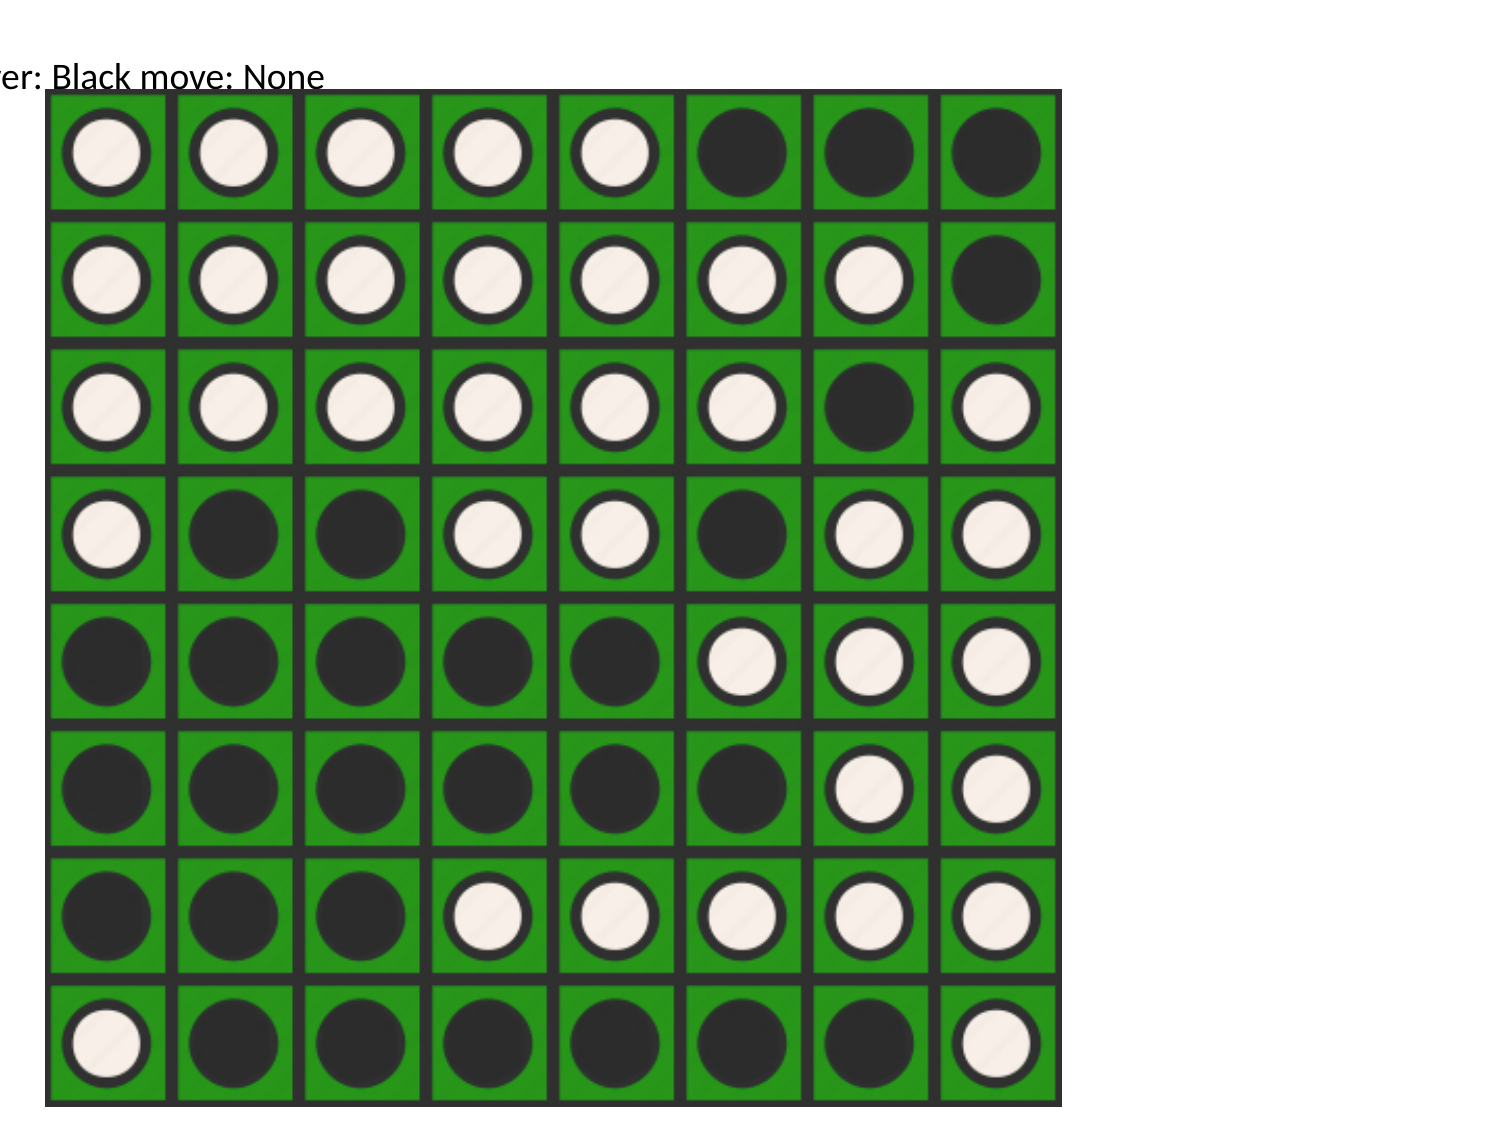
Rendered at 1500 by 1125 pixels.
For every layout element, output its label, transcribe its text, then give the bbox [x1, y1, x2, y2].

picture [44, 89, 1062, 1107]
text_box turn: 63 player: Black move: None [0, 44, 341, 105]
